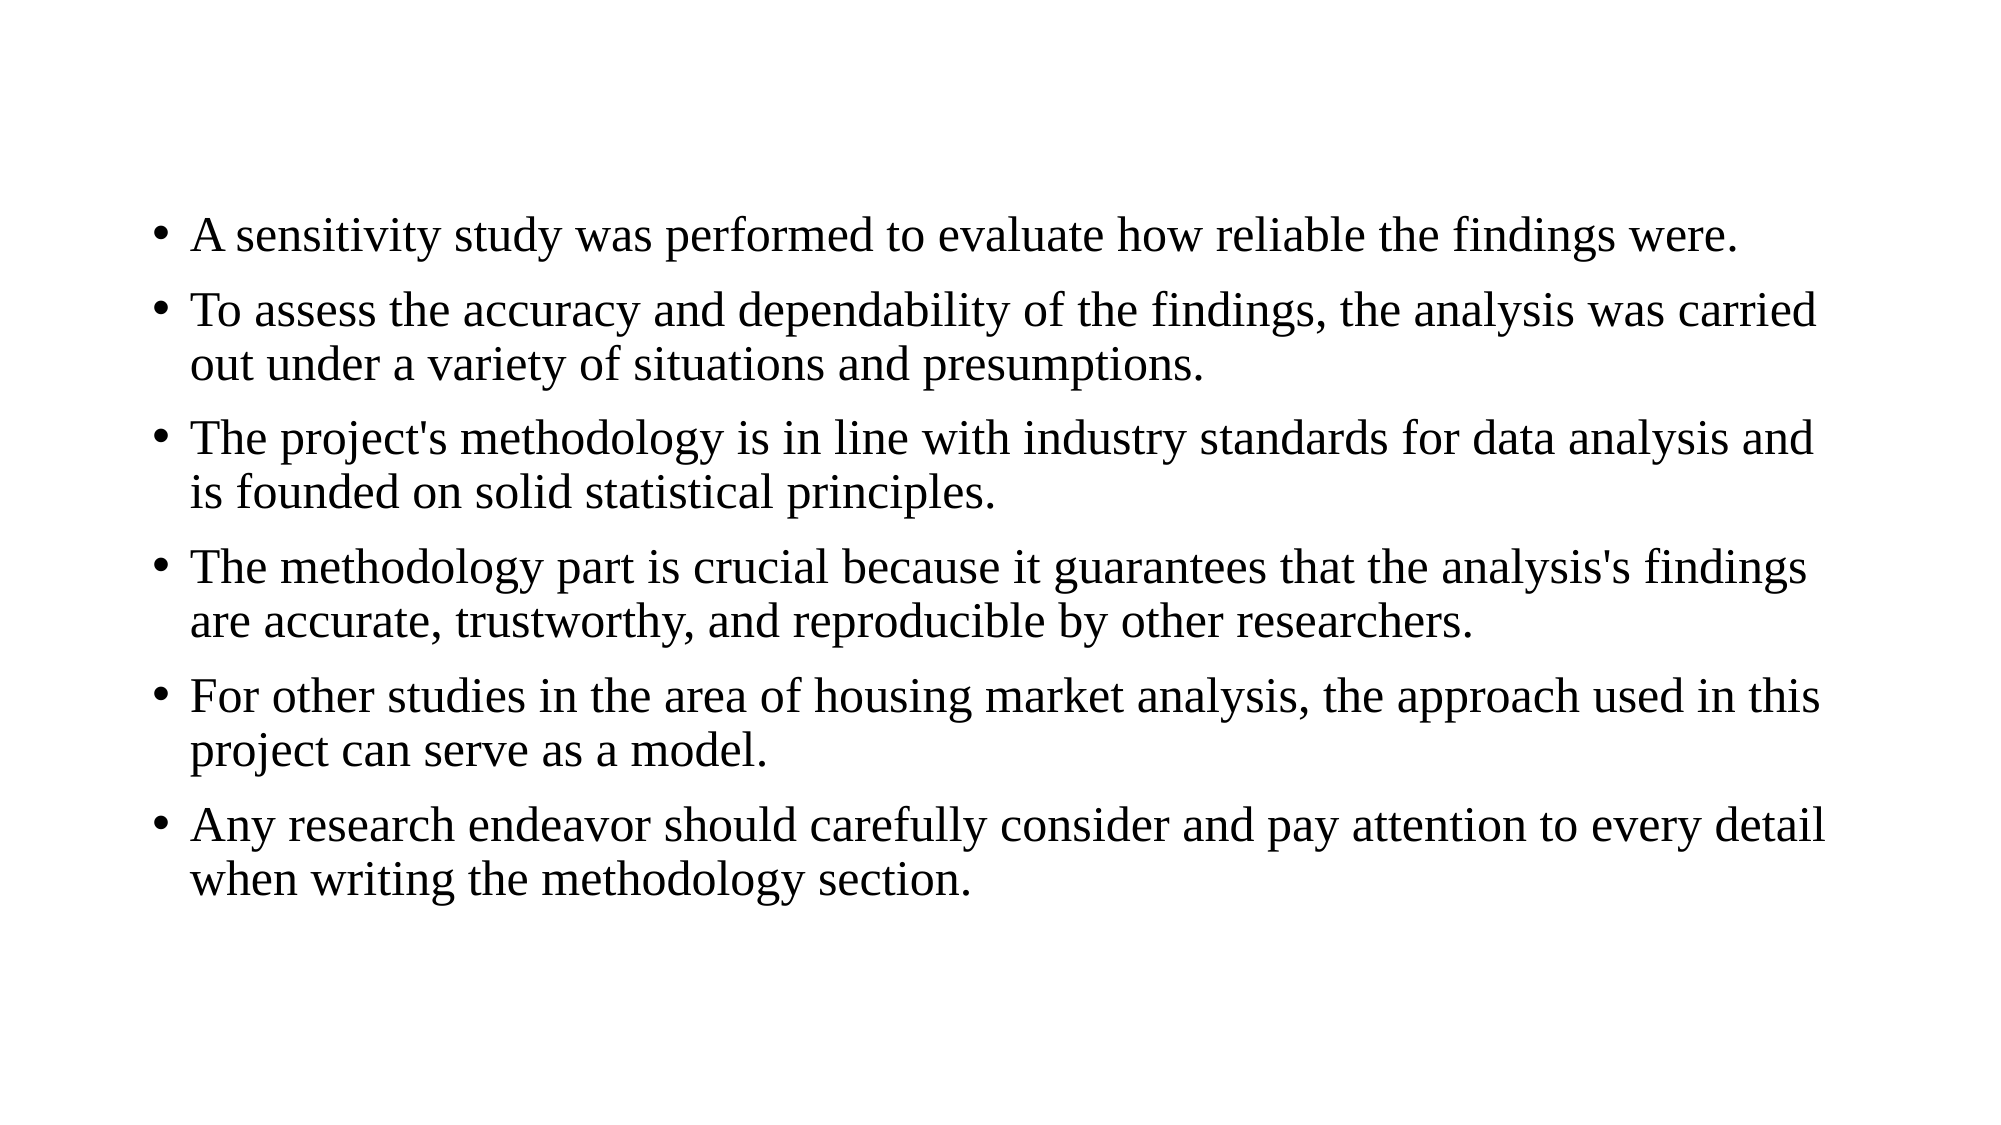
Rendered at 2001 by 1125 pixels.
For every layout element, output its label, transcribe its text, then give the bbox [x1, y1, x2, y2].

list A sensitivity study was performed to evaluate how reliable the findings were. To assess the accuracy and dependability of the findings, the analysis was carried out under a variety of situations and presumptions. The project's methodology is in line with industry standards for data analysis and is founded on solid statistical principles. The methodology part is crucial because it guarantees that the analysis's findings are accurate, trustworthy, and reproducible by other researchers. For other studies in the area of housing market analysis, the approach used in this project can serve as a model. Any research endeavor should carefully consider and pay attention to every detail when writing the methodology section. [137, 200, 1863, 967]
